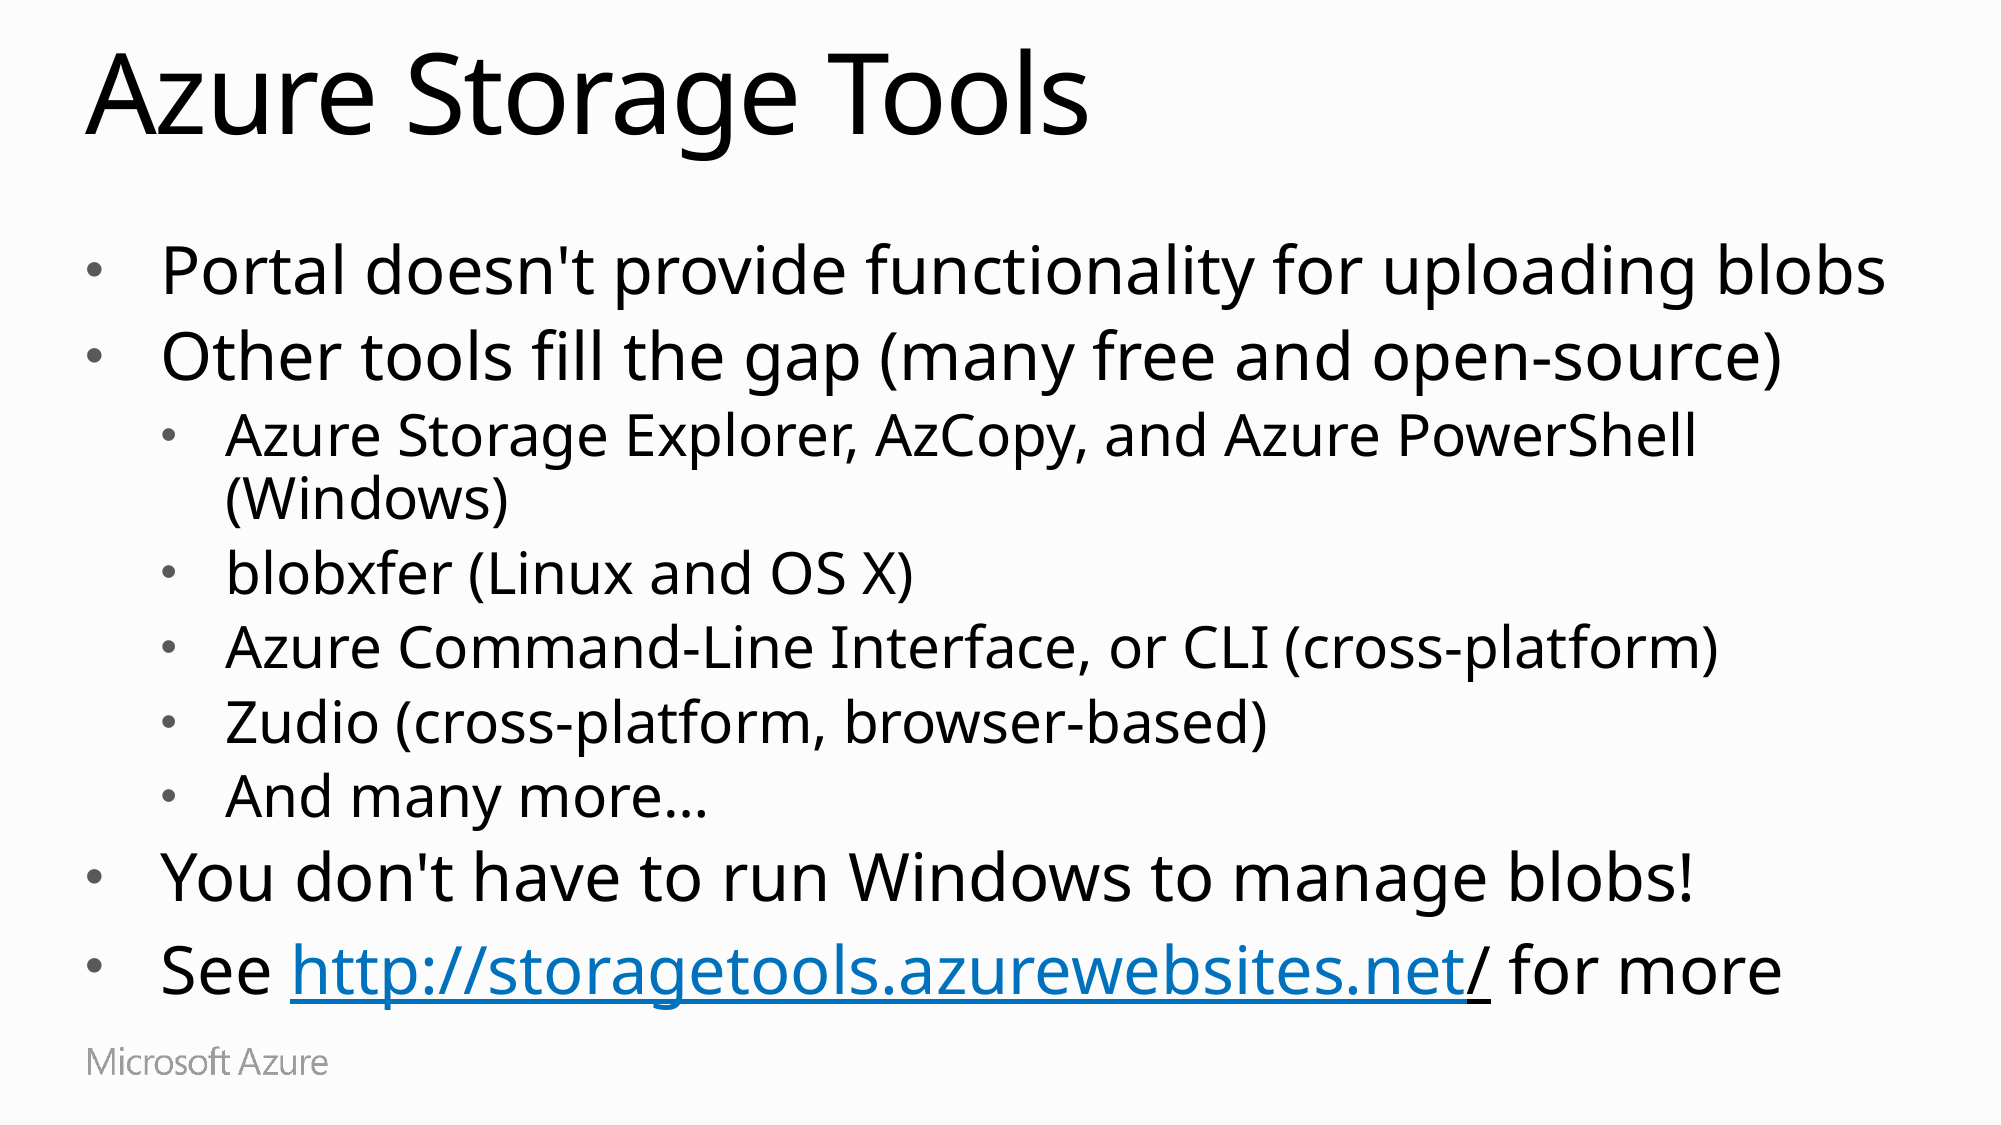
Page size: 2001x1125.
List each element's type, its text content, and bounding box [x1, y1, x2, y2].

title Azure Storage Tools [85, 37, 1915, 161]
list Portal doesn't provide functionality for uploading blobs Other tools fill the gap (many free and open-source) Azure Storage Explorer, AzCopy, and Azure PowerShell (Windows) blobxfer (Linux and OS X) Azure Command-Line Interface, or CLI (cross-platform) Zudio (cross-platform, browser-based) And many more… You don't have to run Windows to manage blobs! See http://storagetools.azurewebsites.net/ for more [85, 237, 1915, 1044]
